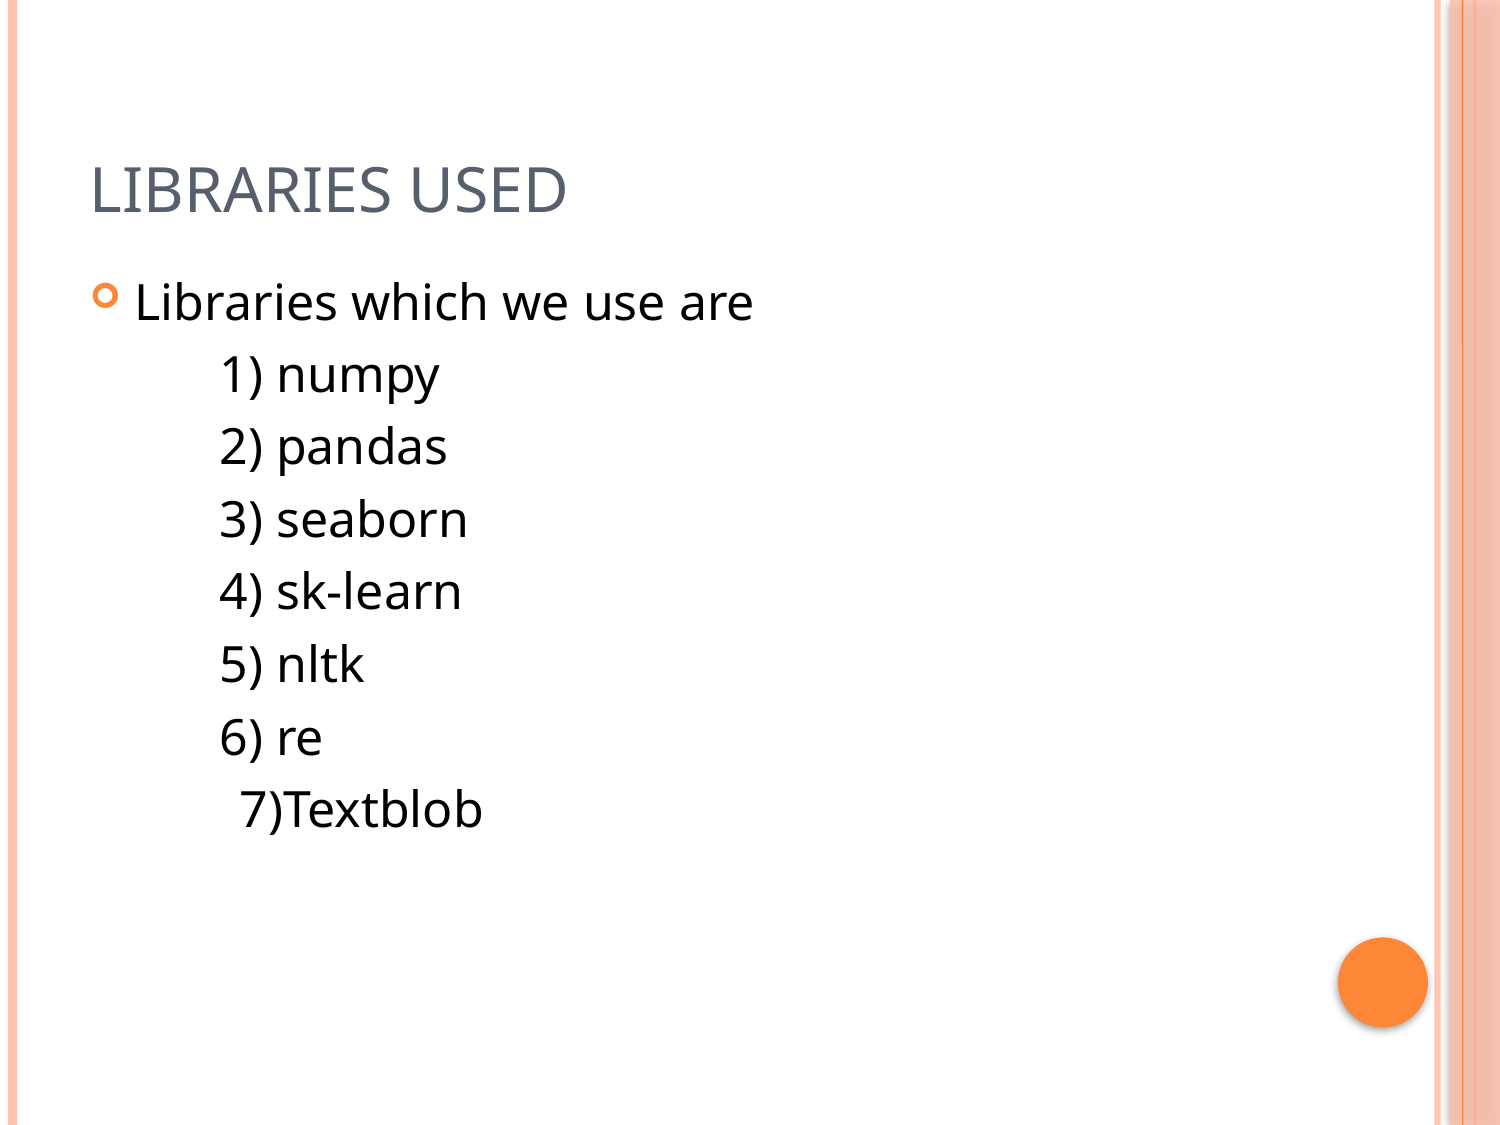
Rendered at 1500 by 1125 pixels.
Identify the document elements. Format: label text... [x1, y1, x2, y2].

list Libraries which we use are 1) numpy 2) pandas 3) seaborn 4) sk-learn 5) nltk 6) re 7)Textblob [75, 262, 1300, 1062]
title Libraries Used [75, 45, 1300, 233]
